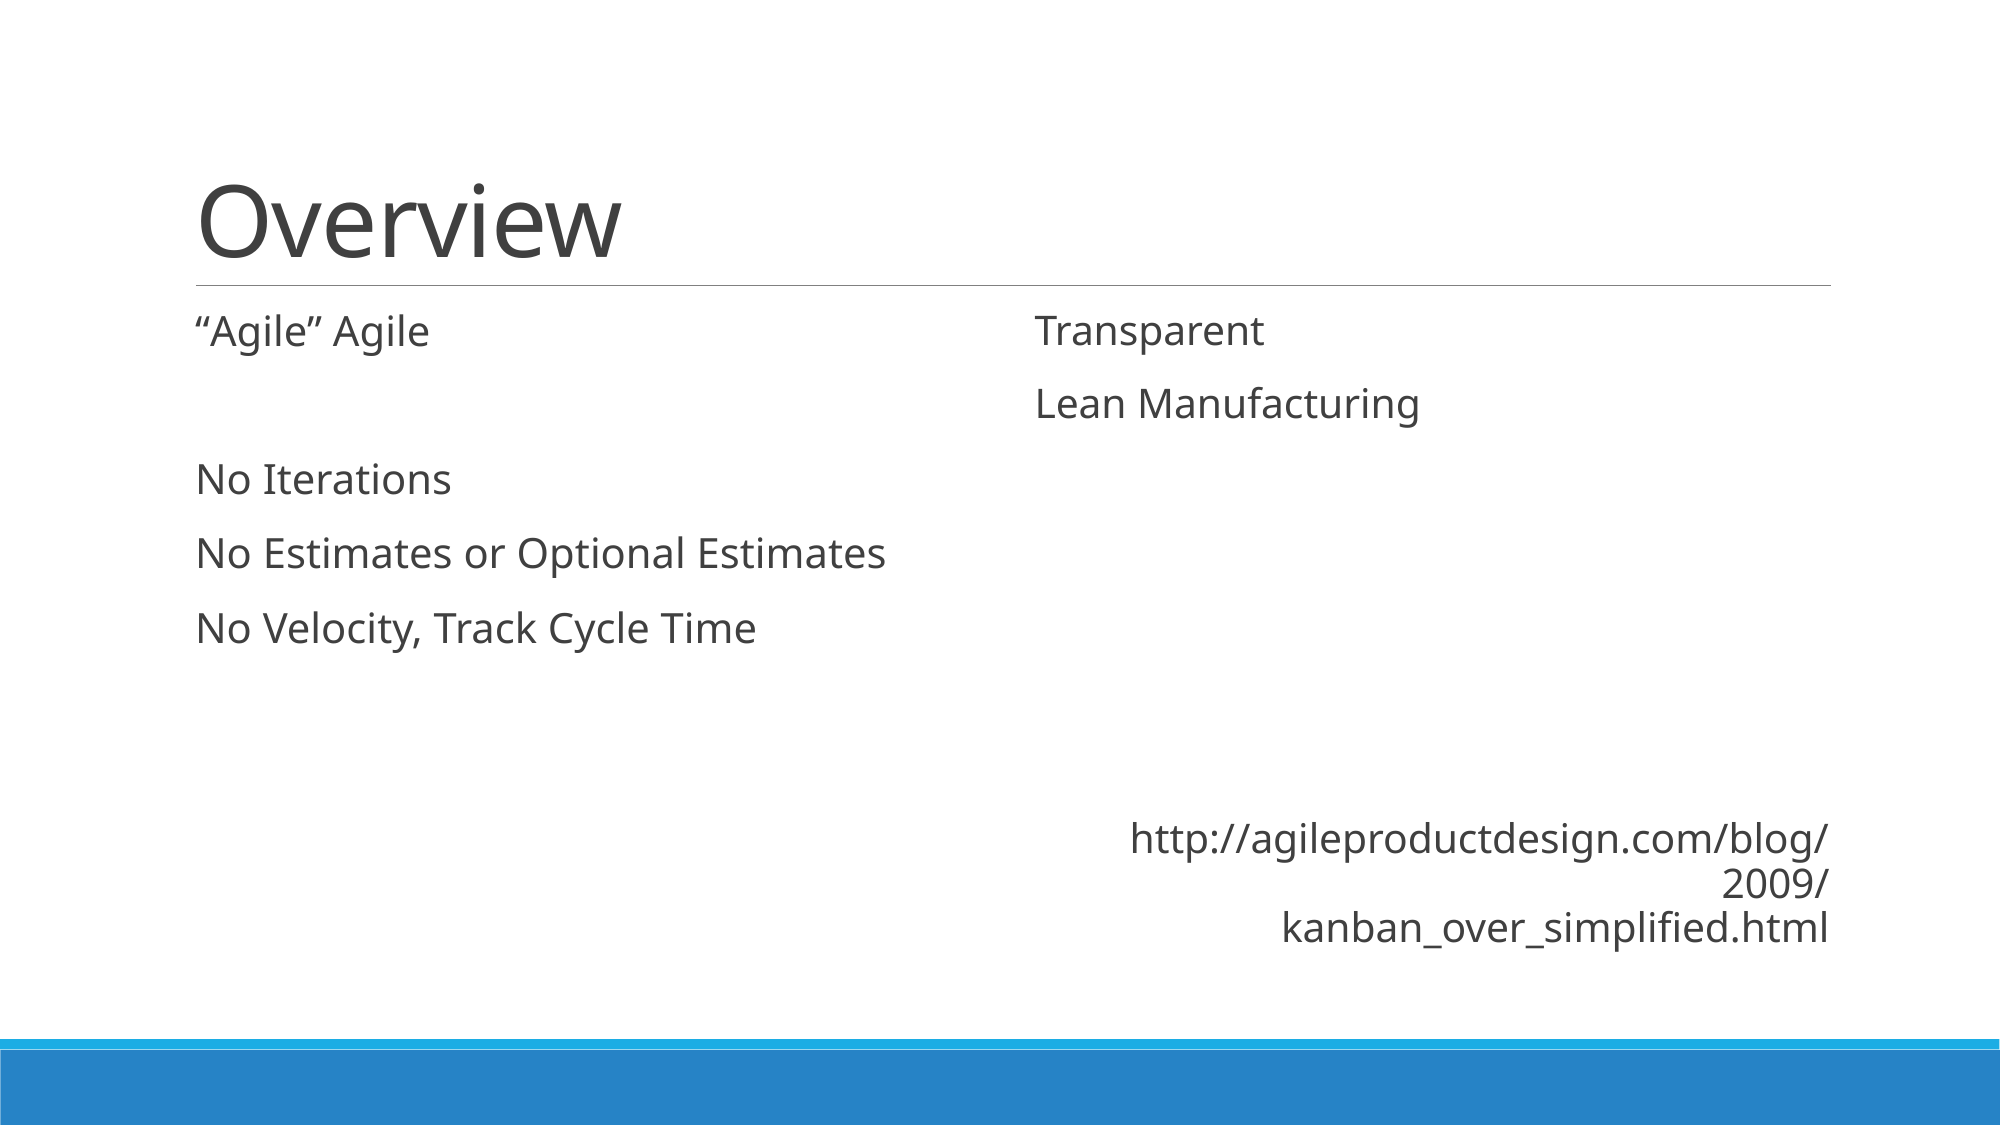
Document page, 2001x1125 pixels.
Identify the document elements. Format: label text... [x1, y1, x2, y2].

list Transparent Lean Manufacturing http://agileproductdesign.com/blog/2009/ kanban_over_simplified.html [1020, 302, 1830, 963]
title Overview [180, 47, 1830, 285]
list “Agile” Agile No Iterations No Estimates or Optional Estimates No Velocity, Track Cycle Time [180, 302, 990, 963]
